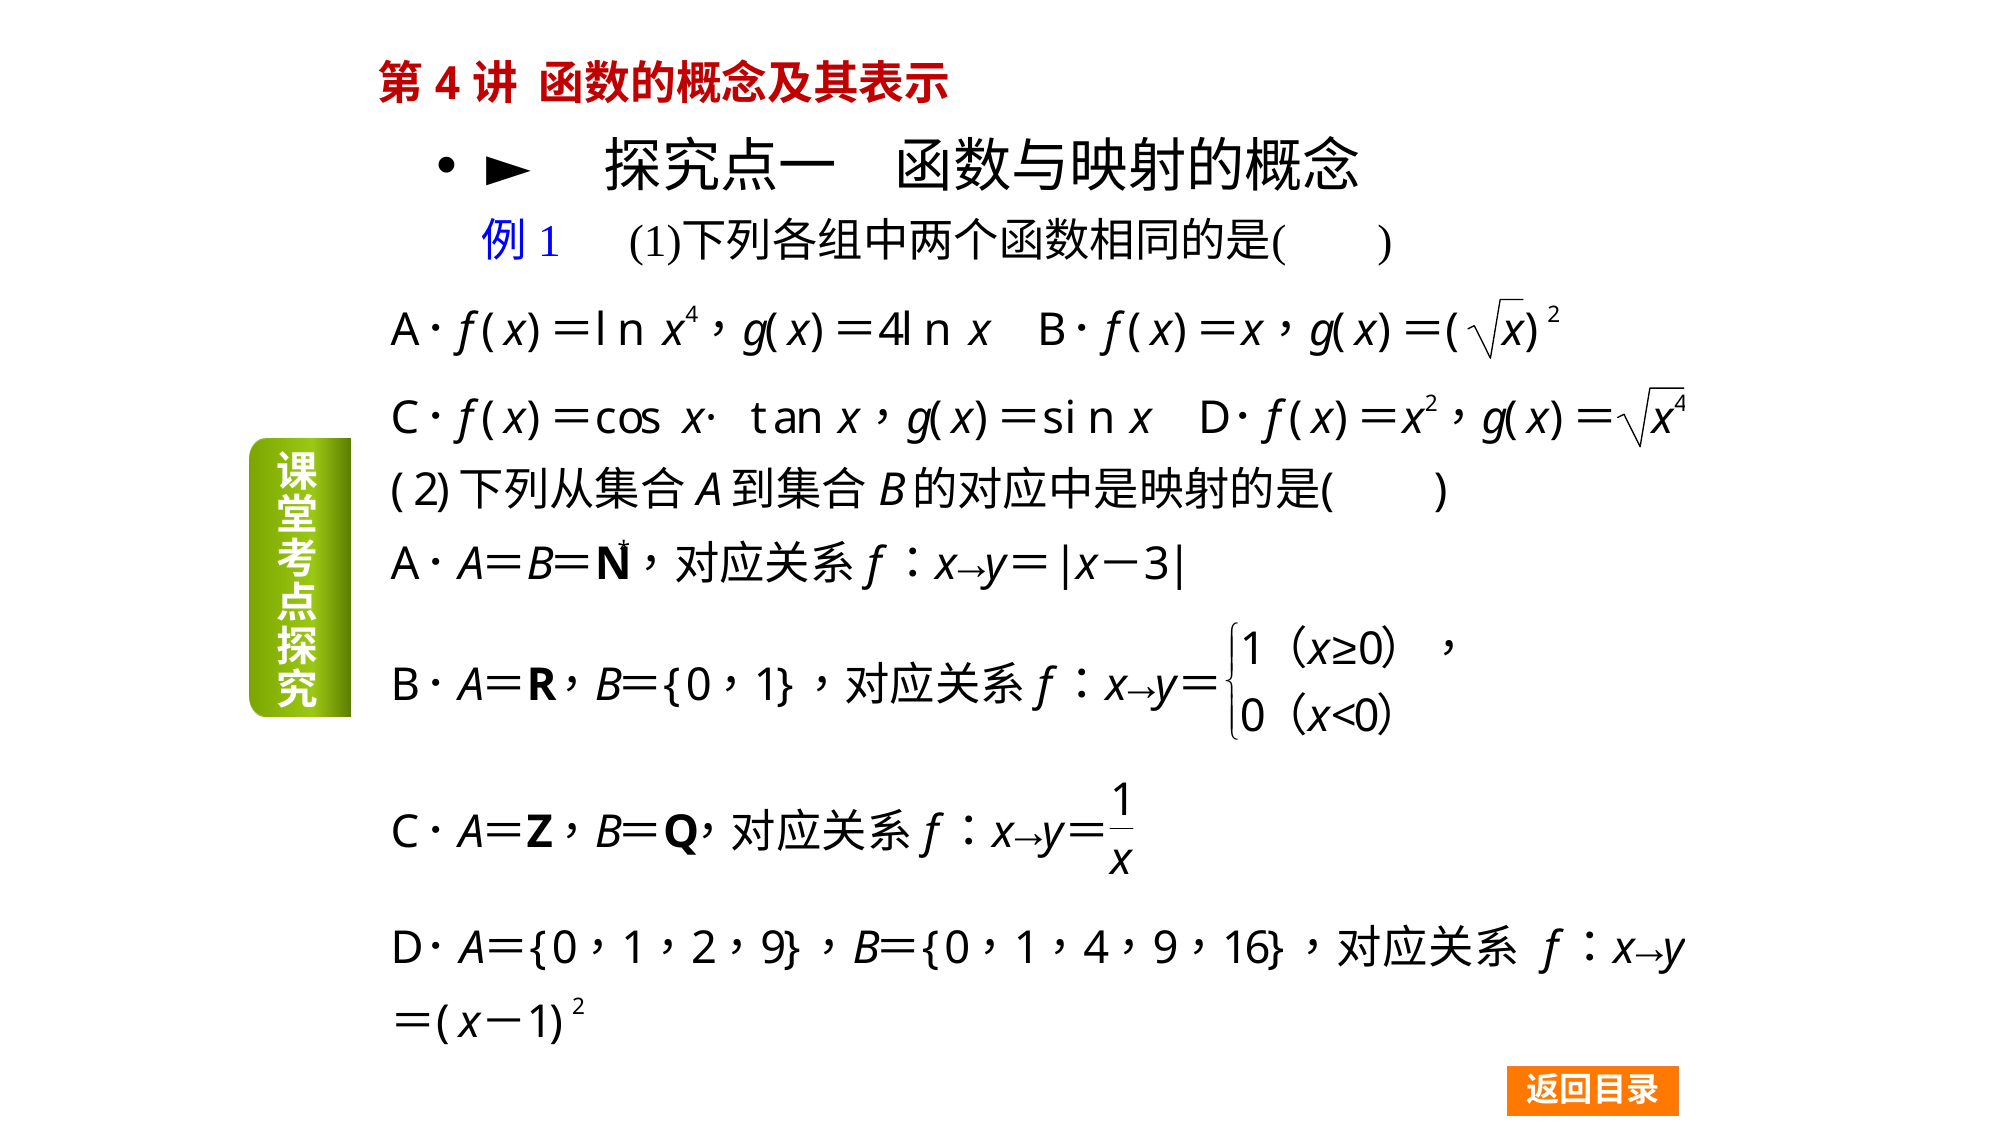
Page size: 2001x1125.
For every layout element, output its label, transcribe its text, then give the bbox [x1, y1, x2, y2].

text_box 第4讲 函数的概念及其表示 [362, 42, 1461, 121]
list ► 探究点一 函数与映射的概念 [421, 128, 1721, 1015]
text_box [390, 210, 1685, 1125]
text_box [249, 438, 351, 727]
